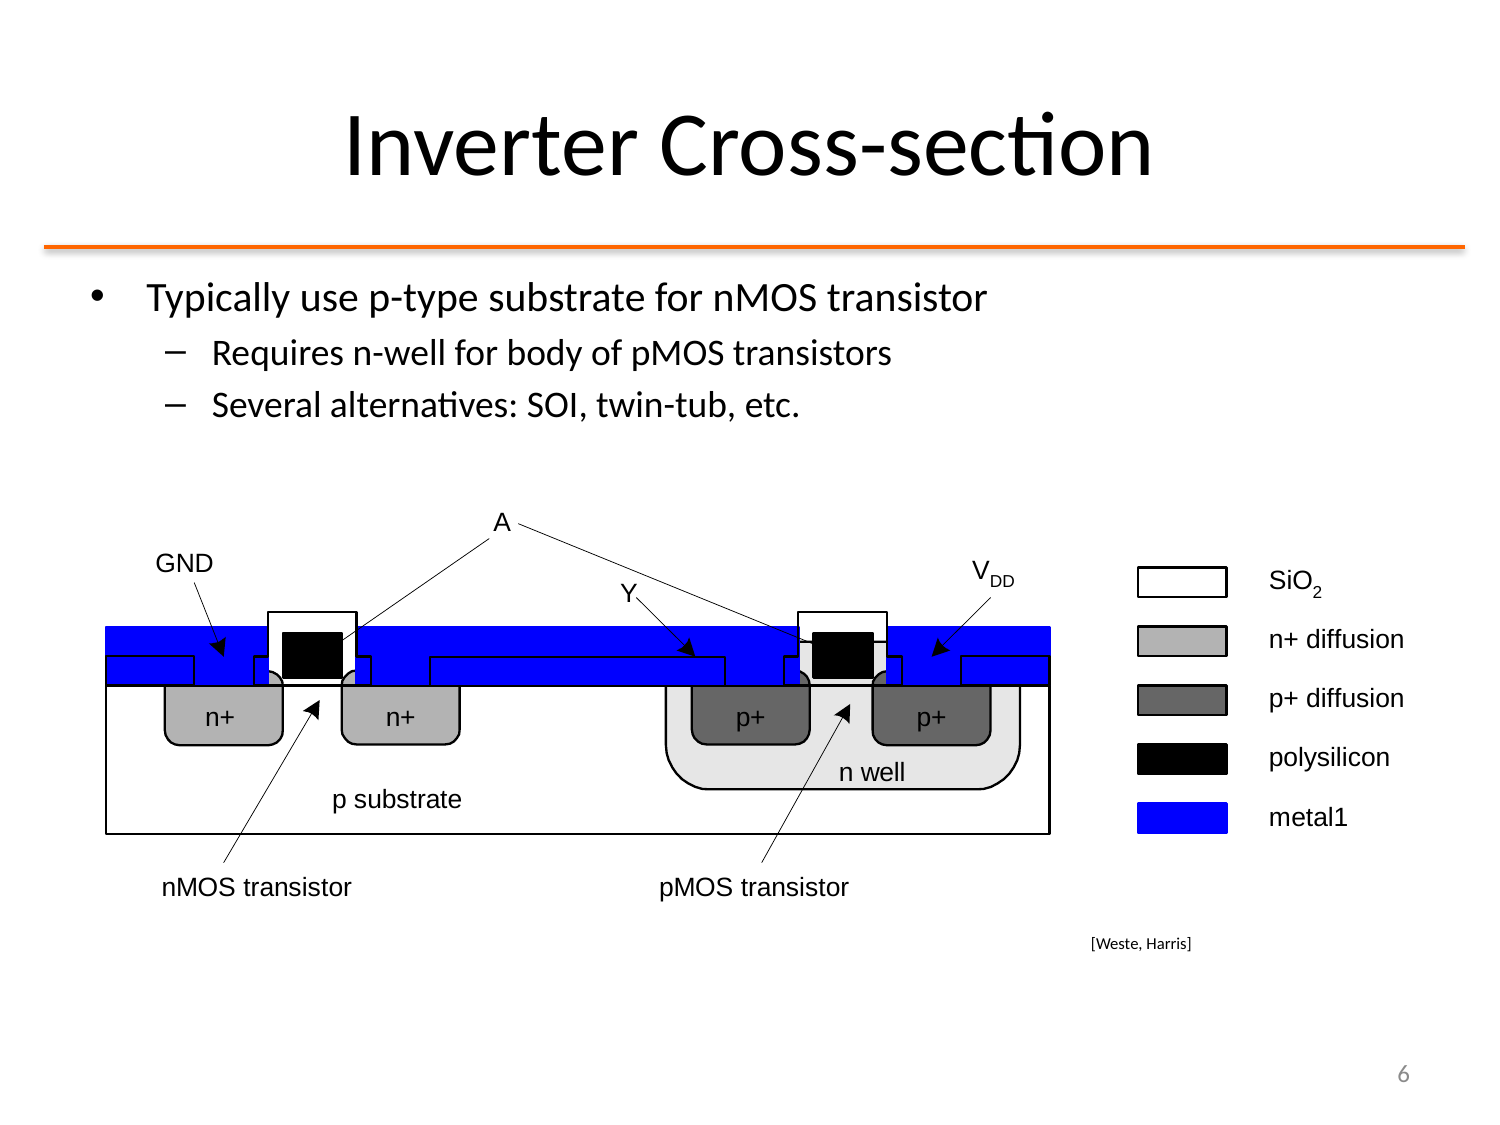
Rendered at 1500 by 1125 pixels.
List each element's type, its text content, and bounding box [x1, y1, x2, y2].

title Inverter Cross-section [75, 45, 1425, 233]
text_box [99, 487, 1438, 926]
slide_number 6 [1074, 1042, 1425, 1103]
list Typically use p-type substrate for nMOS transistor Requires n-well for body of pMOS transistors Several alternatives: SOI, twin-tub, etc. [75, 262, 1425, 1005]
text_box [Weste, Harris] [1076, 935, 1208, 960]
